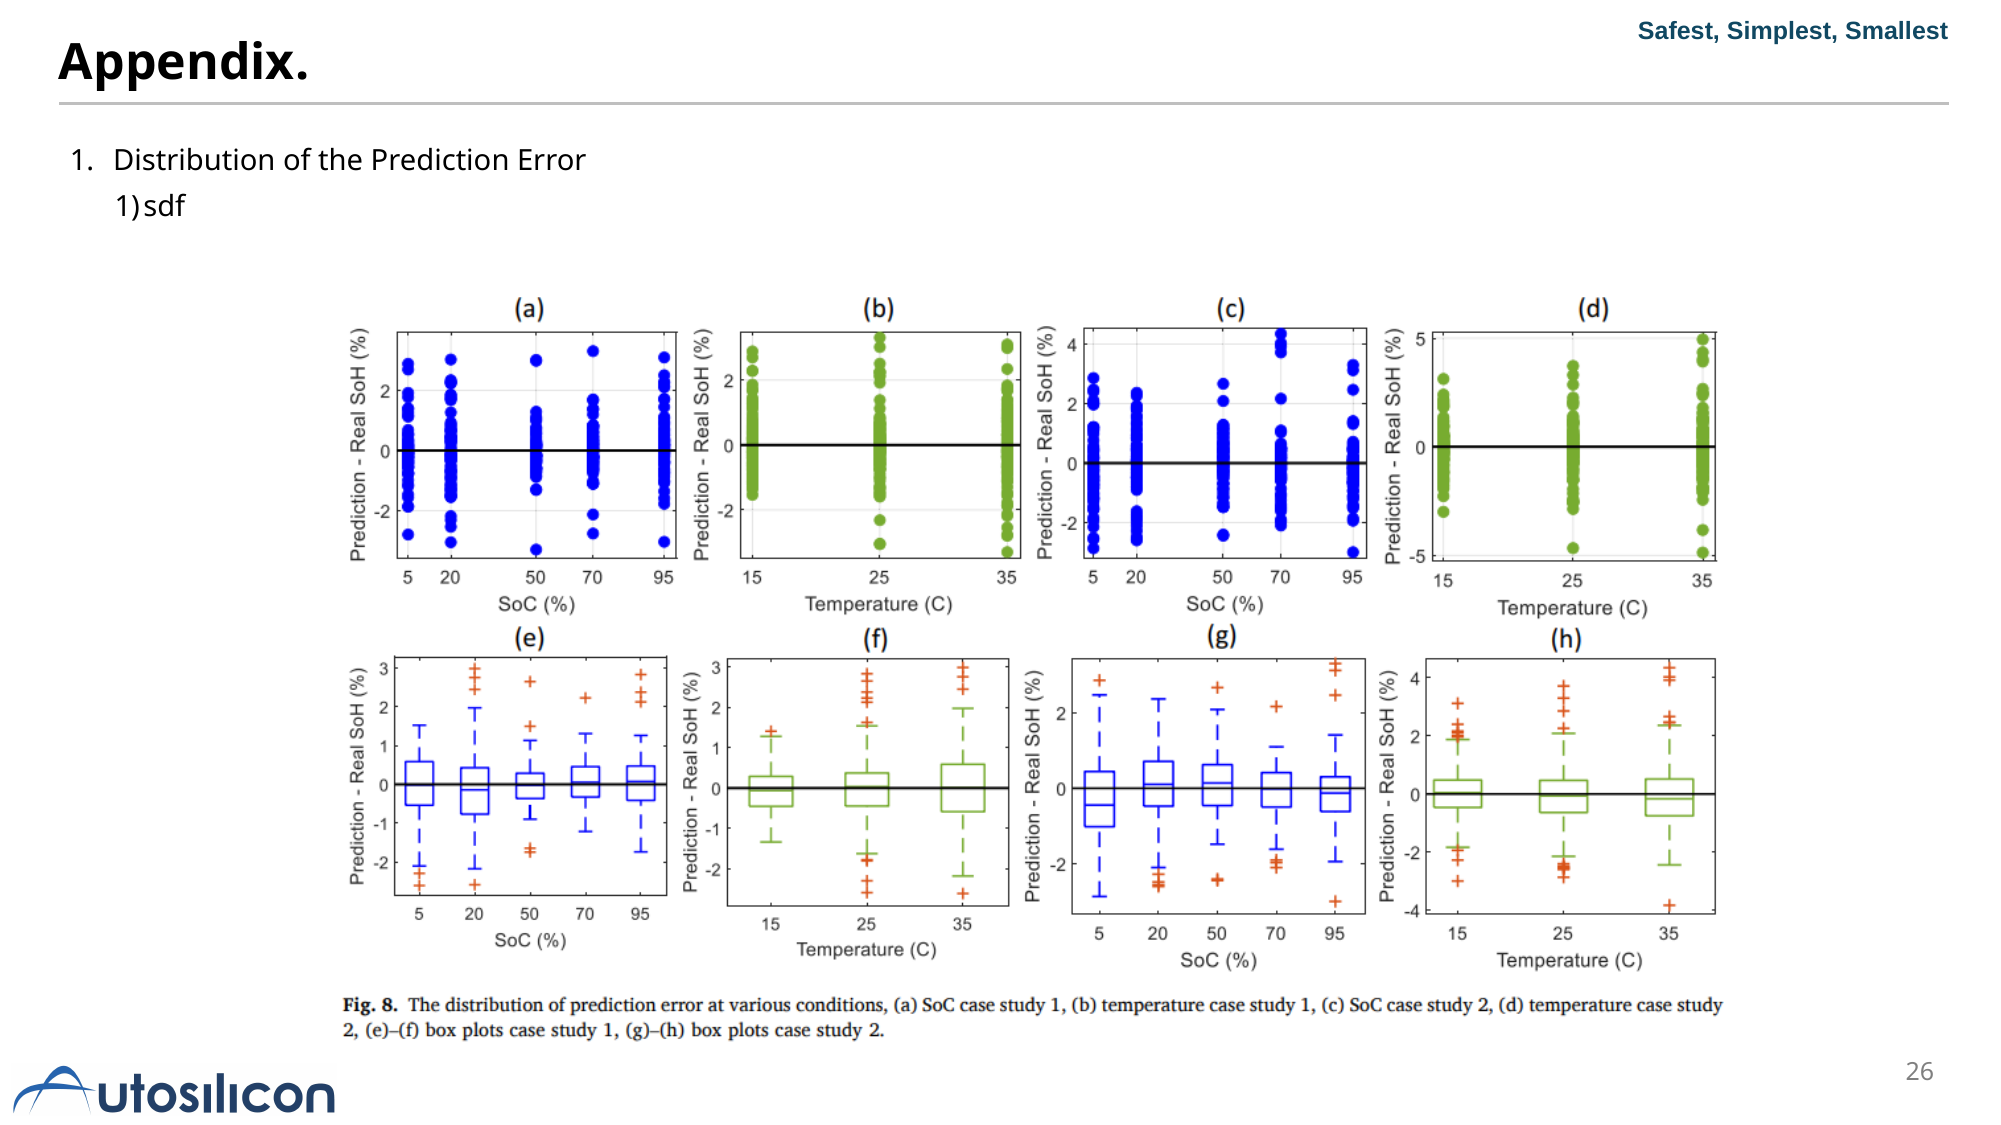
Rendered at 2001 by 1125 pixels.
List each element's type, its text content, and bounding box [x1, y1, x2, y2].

picture [11, 1063, 337, 1116]
title Appendix. [59, 23, 1949, 103]
picture [340, 296, 1725, 1043]
slide_number 26 [1499, 1042, 1949, 1103]
list Distribution of the Prediction Error sdf [69, 141, 1931, 1004]
